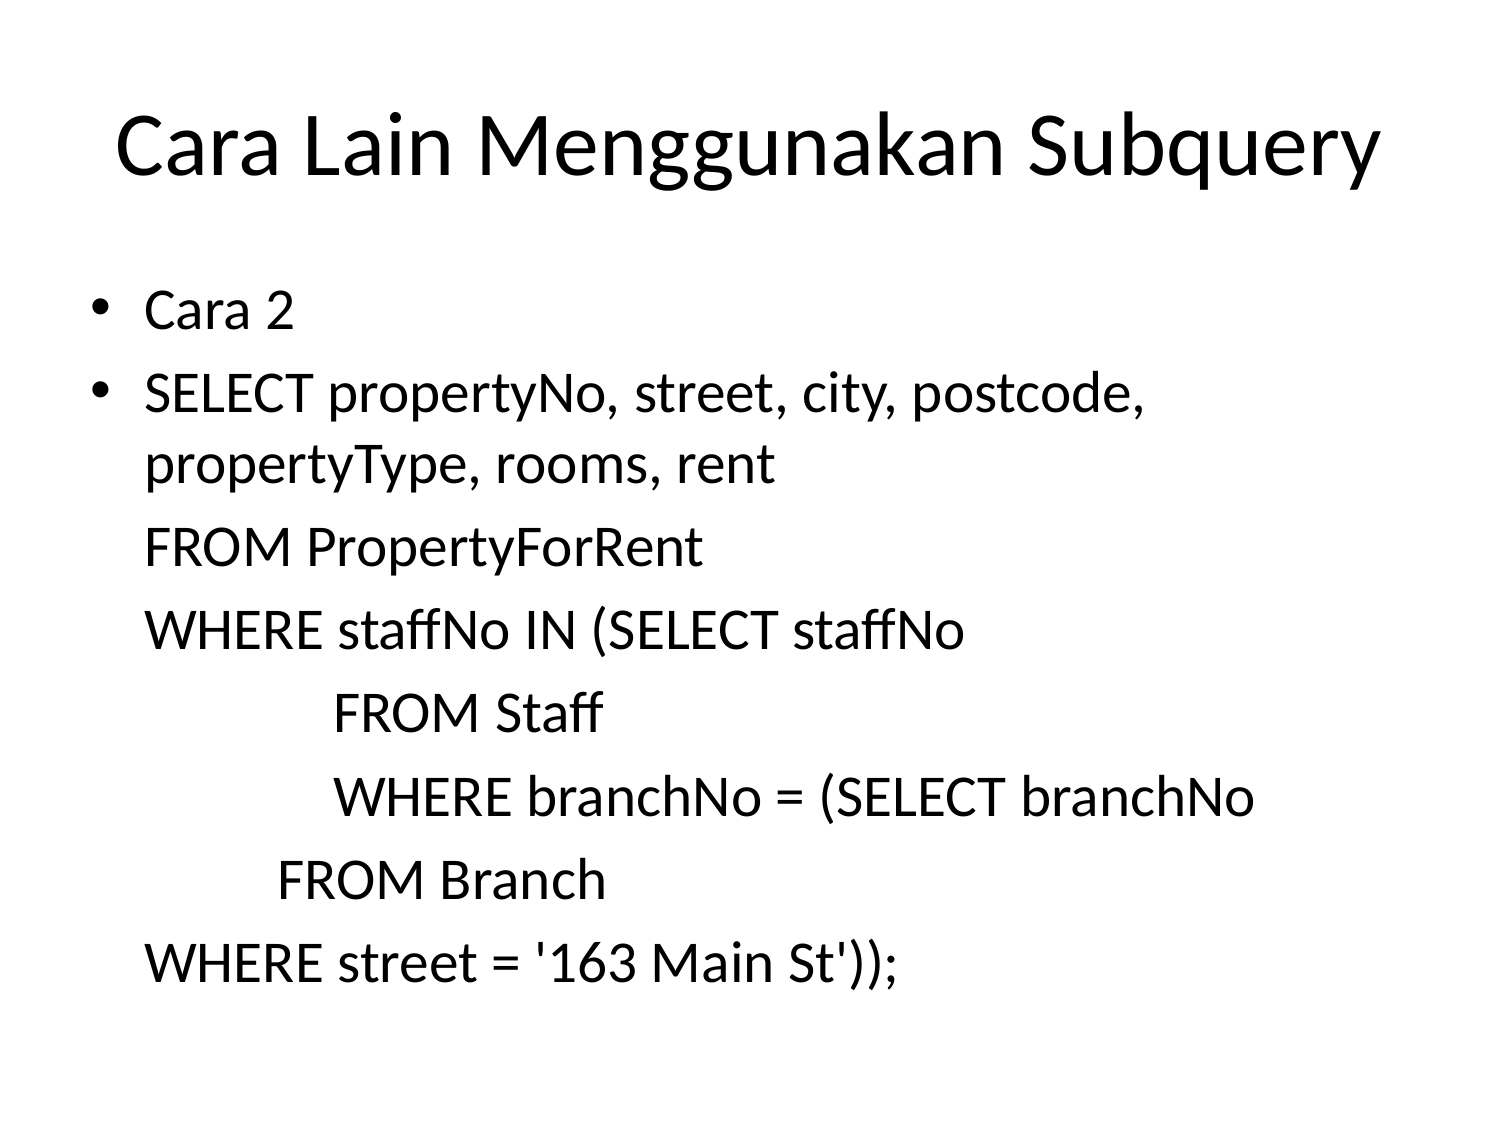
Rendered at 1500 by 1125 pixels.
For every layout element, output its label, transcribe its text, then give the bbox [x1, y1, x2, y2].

title Cara Lain Menggunakan Subquery [75, 45, 1425, 233]
list Cara 2 SELECT propertyNo, street, city, postcode, propertyType, rooms, rent FROM PropertyForRent WHERE staffNo IN (SELECT staffNo FROM Staff WHERE branchNo = (SELECT branchNo FROM Branch WHERE street = '163 Main St')); [75, 262, 1425, 1005]
